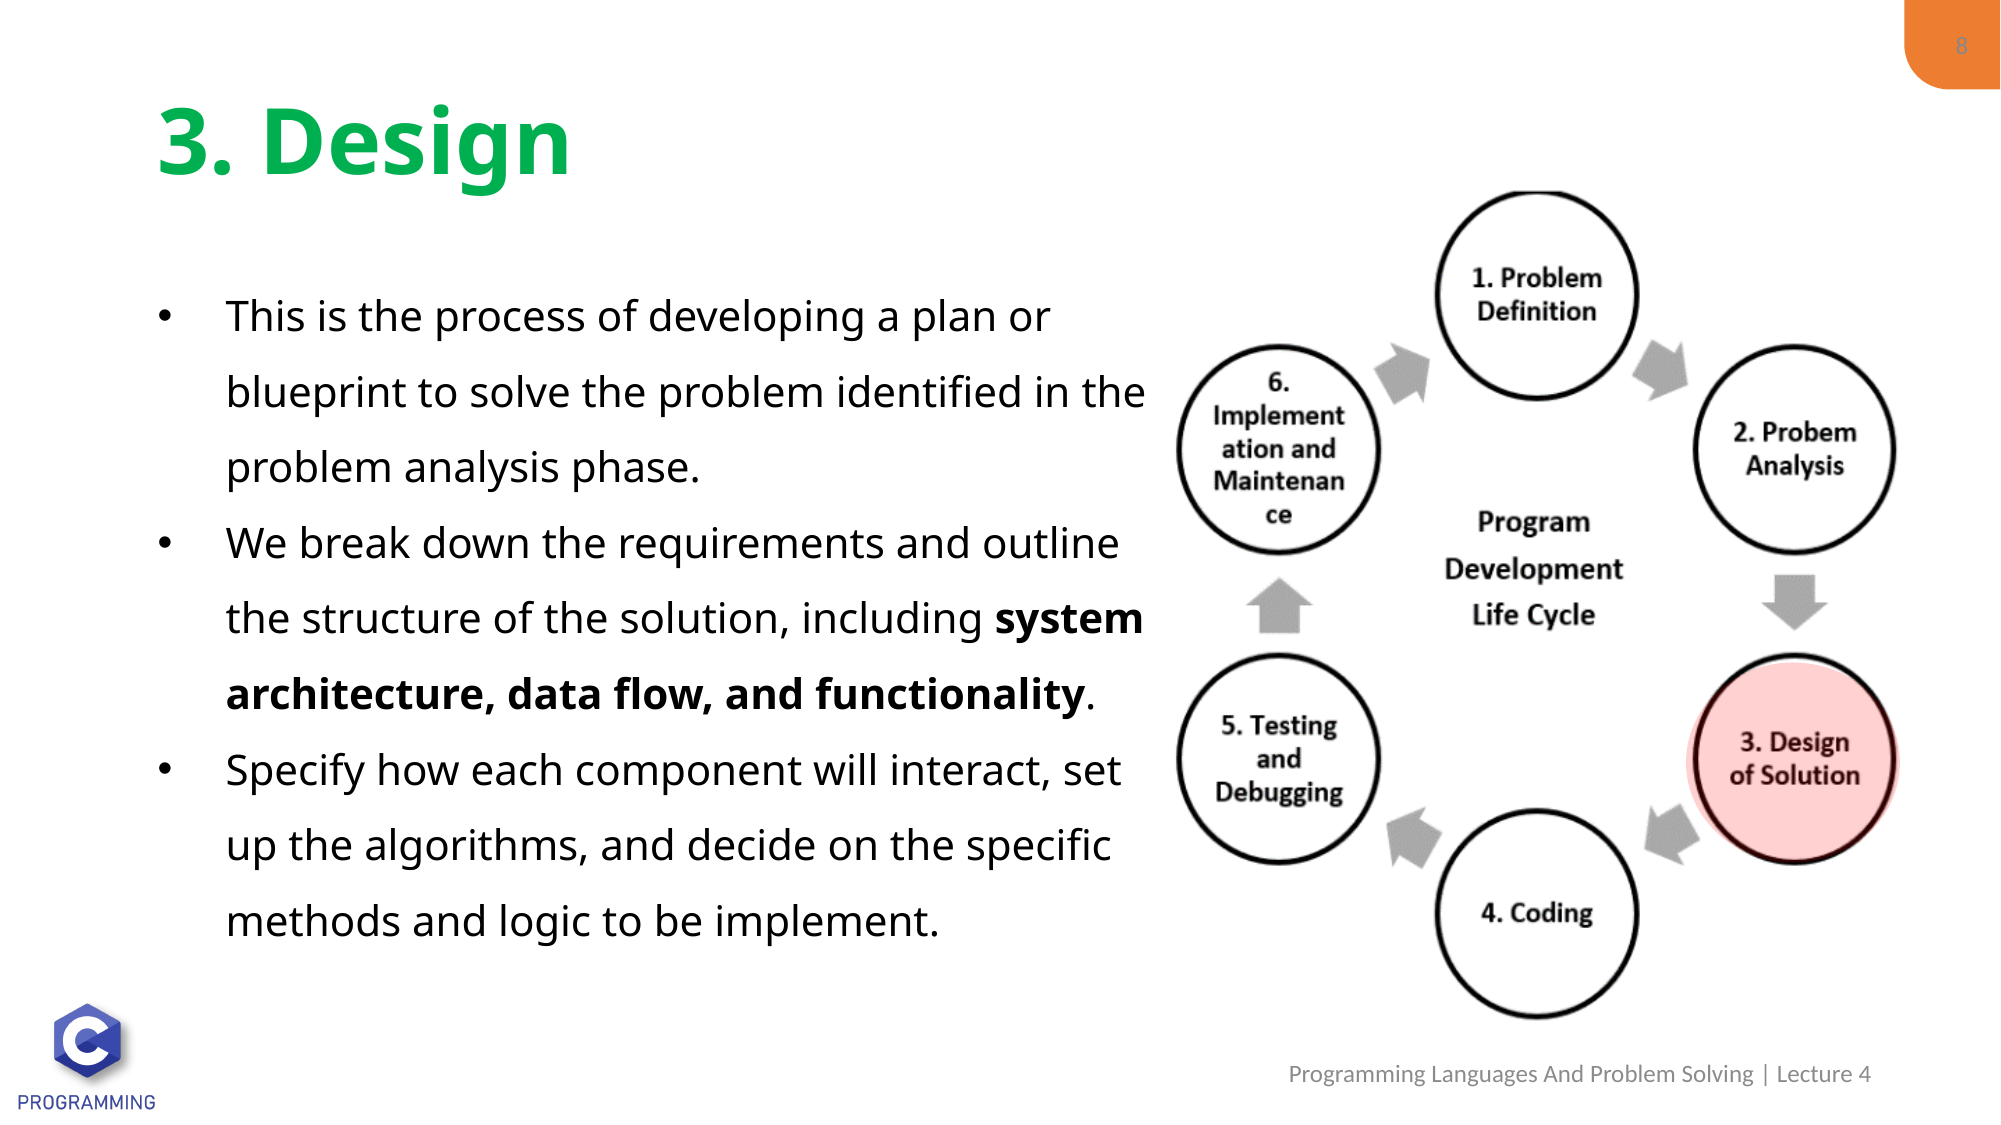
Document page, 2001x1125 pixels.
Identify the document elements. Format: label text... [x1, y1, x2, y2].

text_box [1849, 37, 1967, 108]
title 3. Design [137, 59, 1863, 231]
picture [0, 993, 168, 1125]
slide_number 8 [1887, 14, 1984, 75]
footer Programming Languages And Problem Solving | Lecture 4 [1212, 1042, 1888, 1103]
list This is the process of developing a plan or blueprint to solve the problem identified in the problem analysis phase. We break down the requirements and outline the structure of the solution, including system architecture, data flow, and functionality. Specify how each component will interact, set up the algorithms, and decide on the specific methods and logic to be implement. [137, 254, 1083, 1014]
picture [1083, 179, 1909, 1035]
